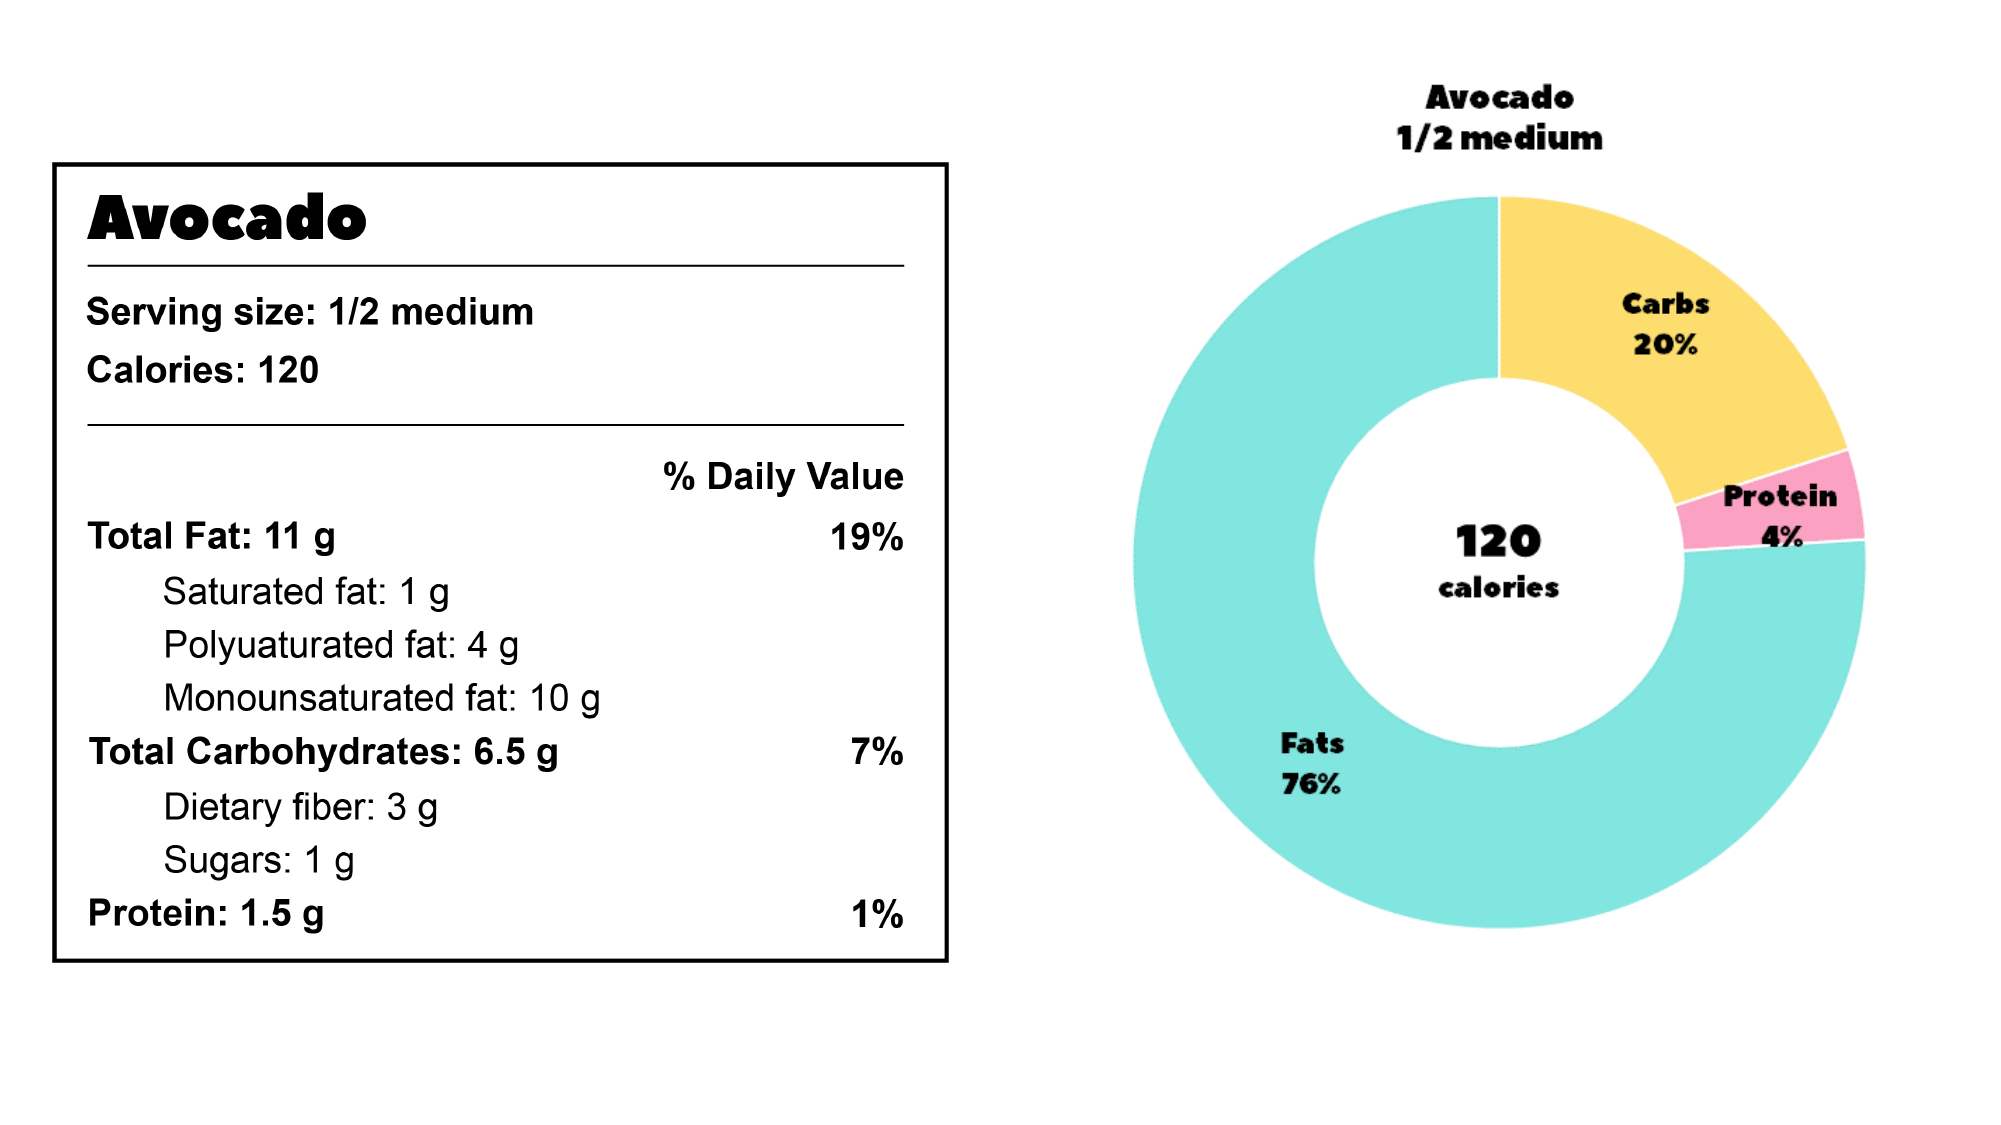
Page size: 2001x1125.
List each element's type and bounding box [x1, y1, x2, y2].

picture [1061, 57, 1938, 1068]
picture [52, 162, 949, 963]
